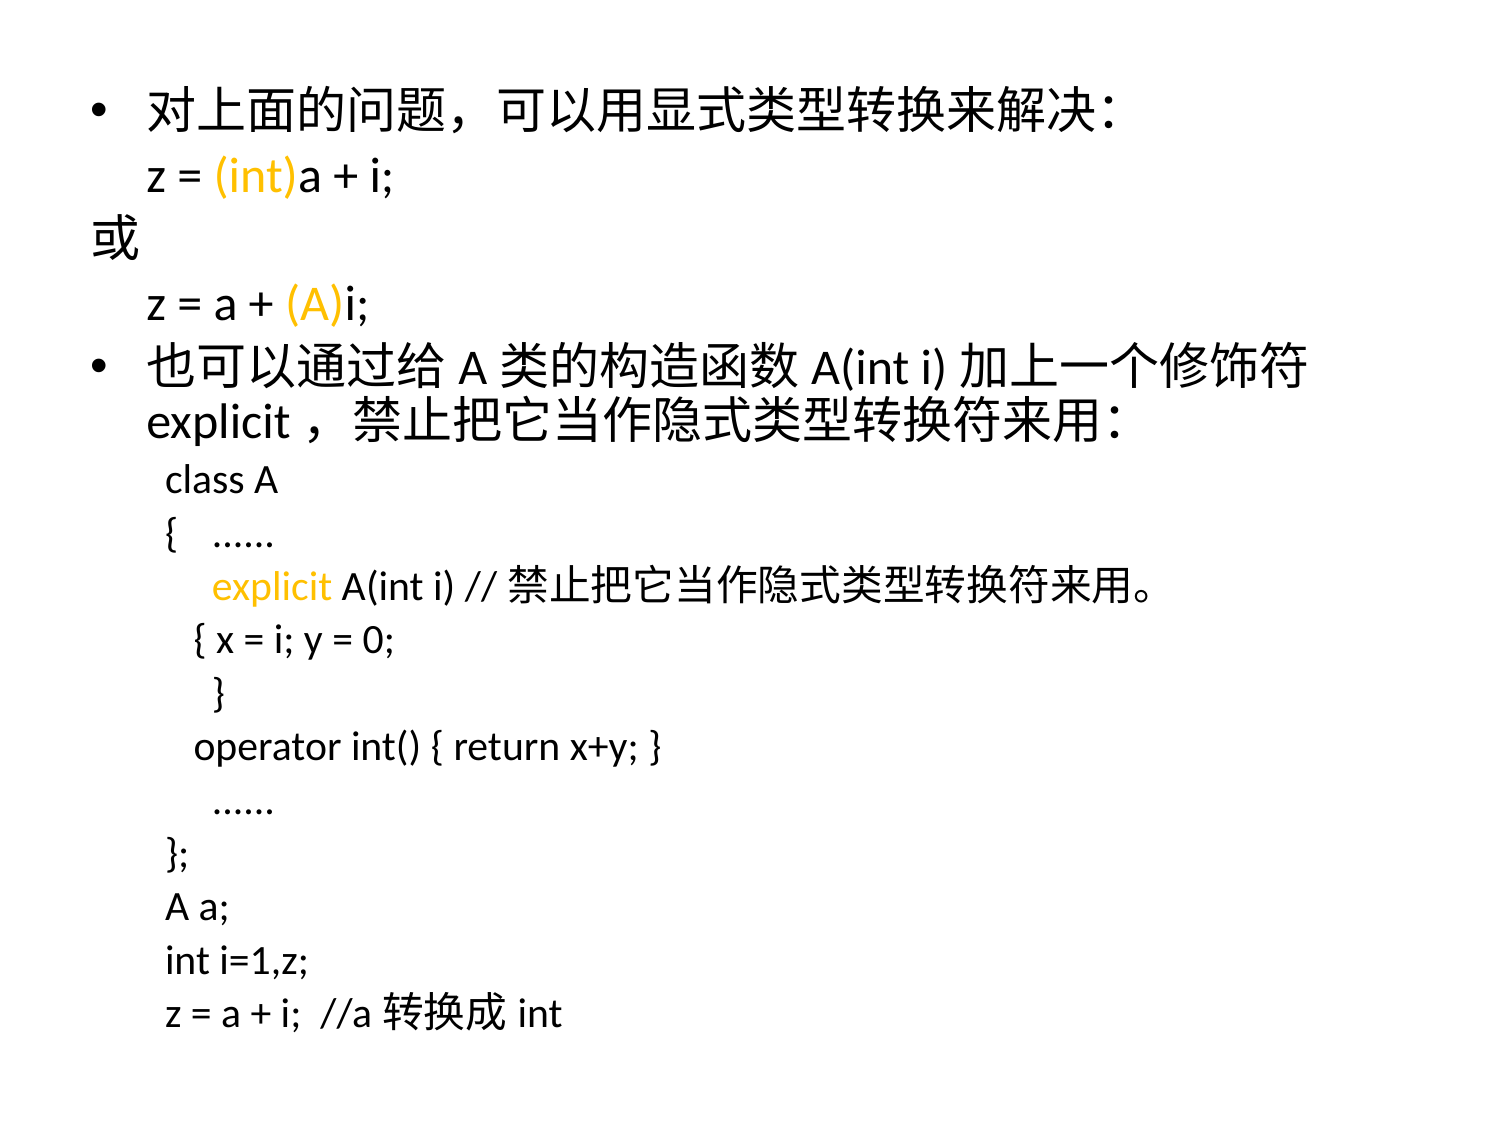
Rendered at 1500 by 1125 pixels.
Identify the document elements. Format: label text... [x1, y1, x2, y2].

list 对上面的问题，可以用显式类型转换来解决： z = (int)a + i; 或 z = a + (A)i; 也可以通过给A类的构造函数A(int i)加上一个修饰符explicit，禁止把它当作隐式类型转换符来用： class A { ...... explicit A(int i) //禁止把它当作隐式类型转换符来用。 { x = i; y = 0; } operator int() { return x+y; } ...... }; A a; int i=1,z; z = a + i; //a转换成int [75, 78, 1425, 1071]
